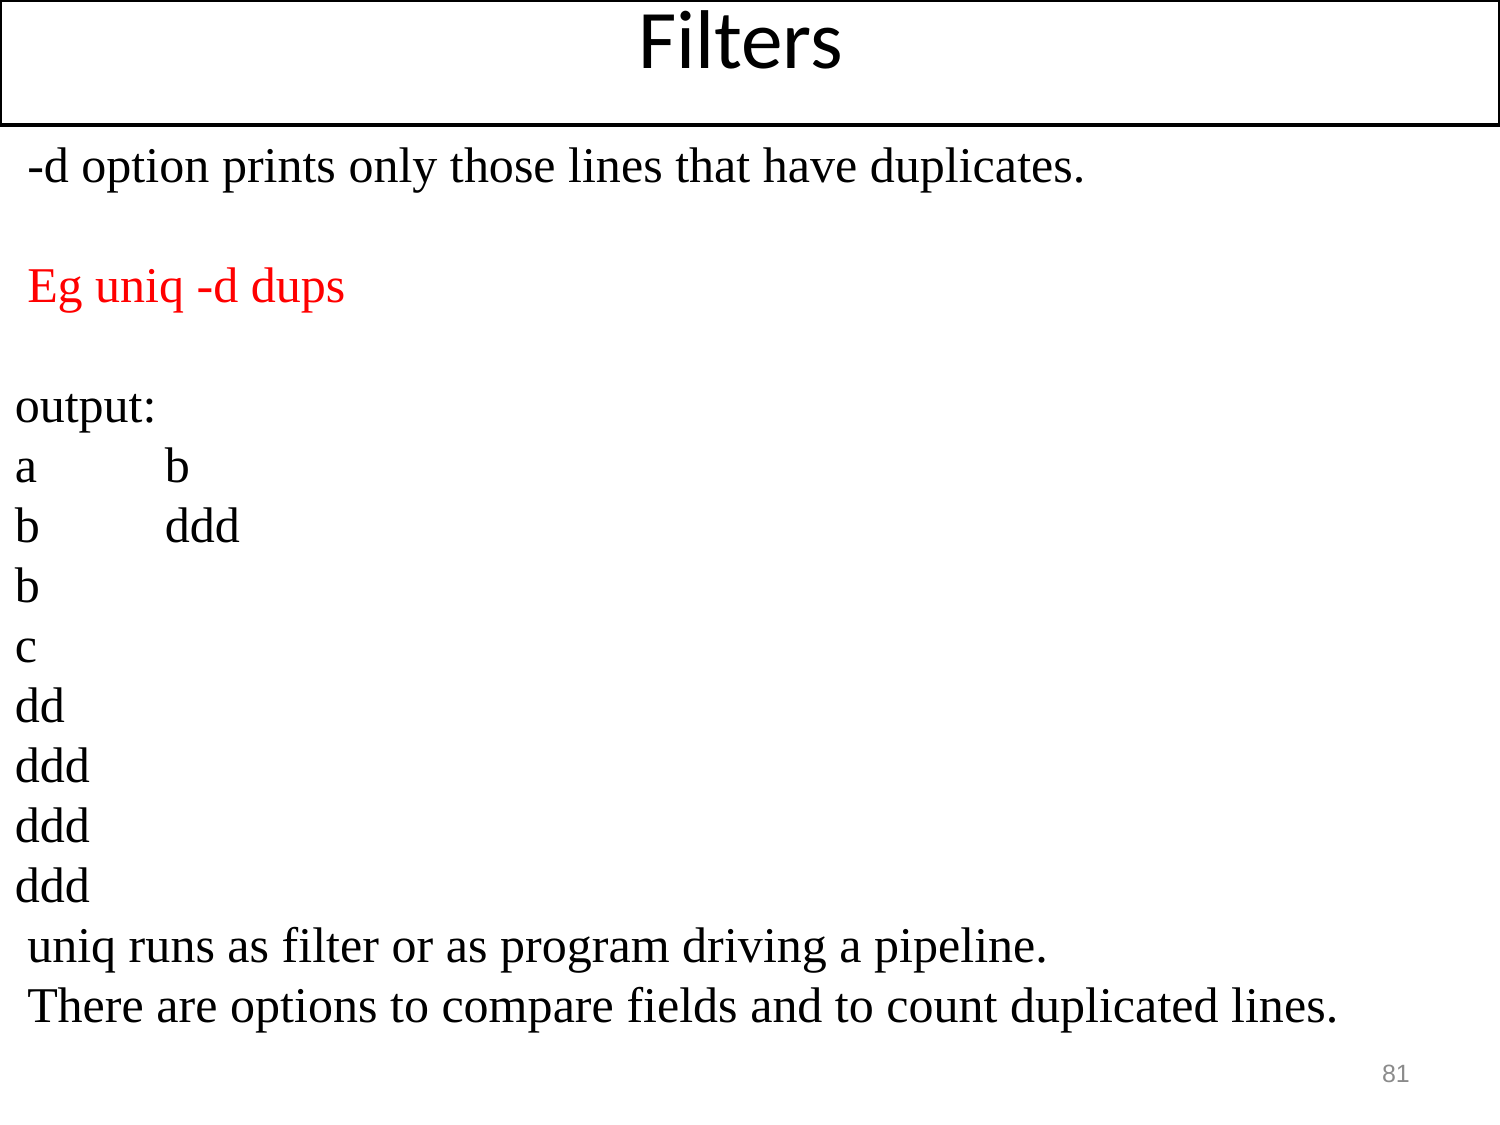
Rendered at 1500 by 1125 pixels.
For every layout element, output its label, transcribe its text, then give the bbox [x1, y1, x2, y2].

text_box 81 [1074, 1042, 1425, 1103]
text_box Filters [0, 0, 1500, 127]
text_box -d option prints only those lines that have duplicates. Eg uniq -d dups output: a b b ddd b c dd ddd ddd ddd uniq runs as filter or as program driving a pipeline. There are options to compare fields and to count duplicated lines. [0, 127, 1500, 980]
